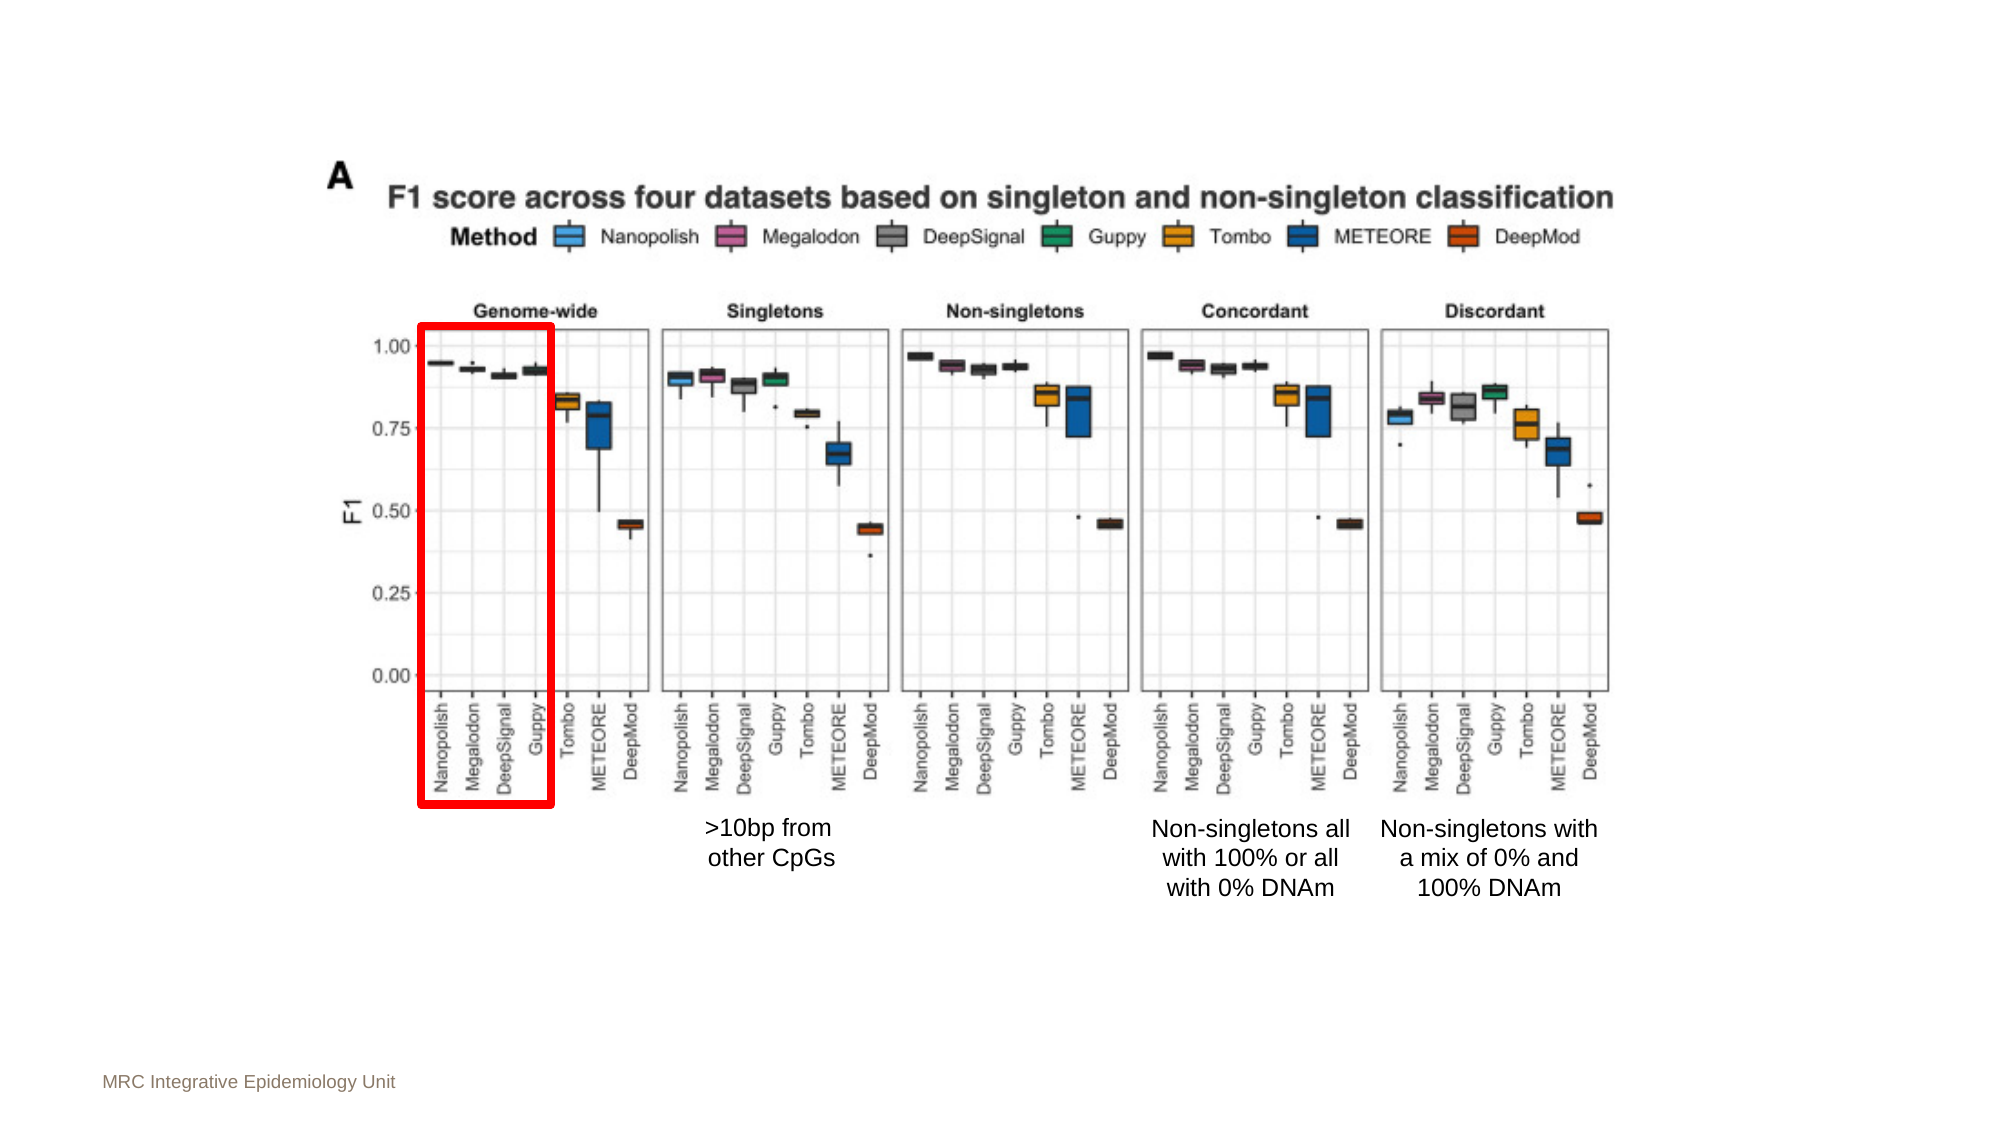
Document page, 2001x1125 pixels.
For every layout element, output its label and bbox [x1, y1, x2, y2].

text_box [326, 160, 1615, 911]
